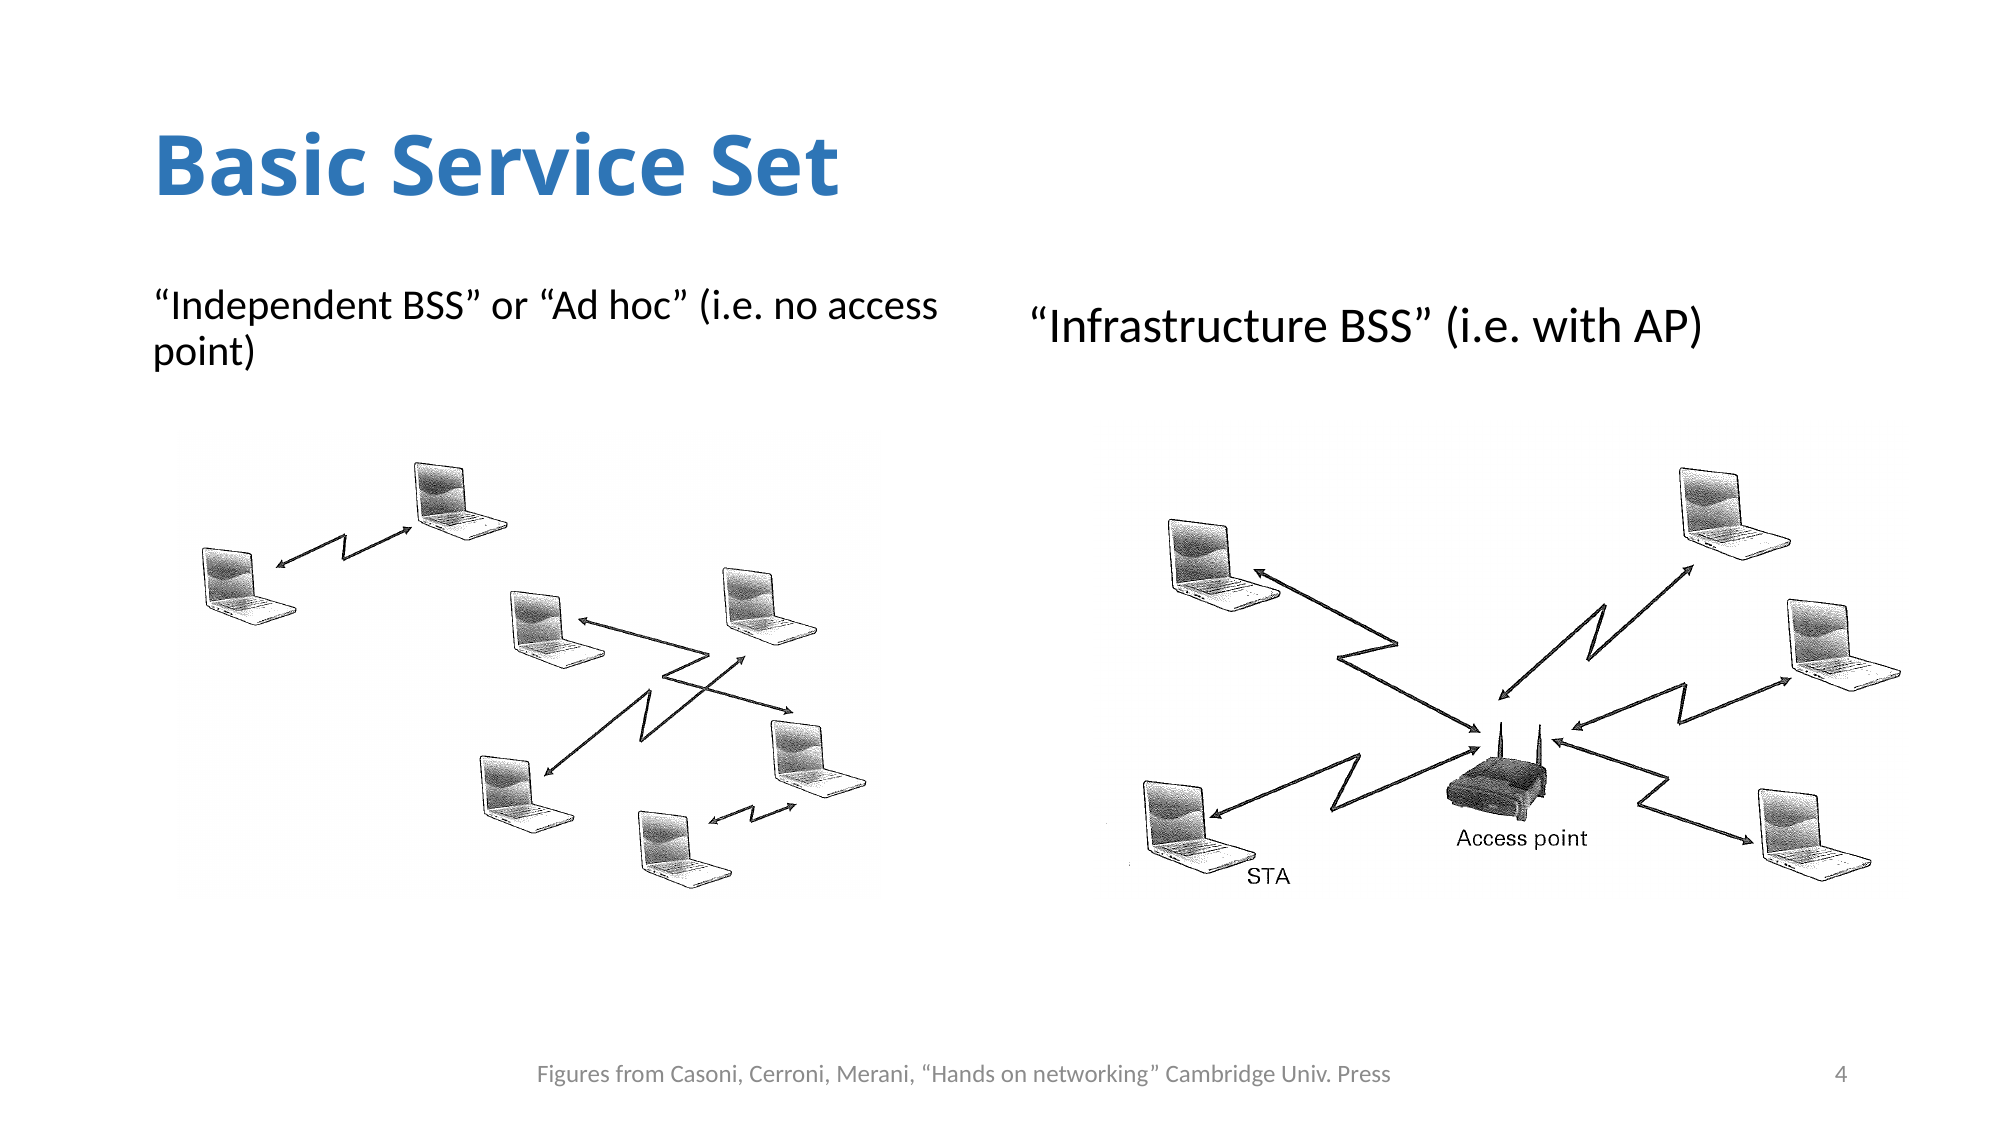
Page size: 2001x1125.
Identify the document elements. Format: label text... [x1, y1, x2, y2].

title Basic Service Set [137, 59, 1863, 278]
footer Figures from Casoni, Cerroni, Merani, “Hands on networking” Cambridge Univ. Press [503, 1042, 1427, 1103]
picture [1093, 419, 1909, 899]
slide_number 4 [1427, 1042, 1863, 1103]
picture [177, 430, 881, 899]
list “Independent BSS” or “Ad hoc” (i.e. no access point) [137, 275, 984, 383]
list “Infrastructure BSS” (i.e. with AP) [1012, 275, 1863, 361]
